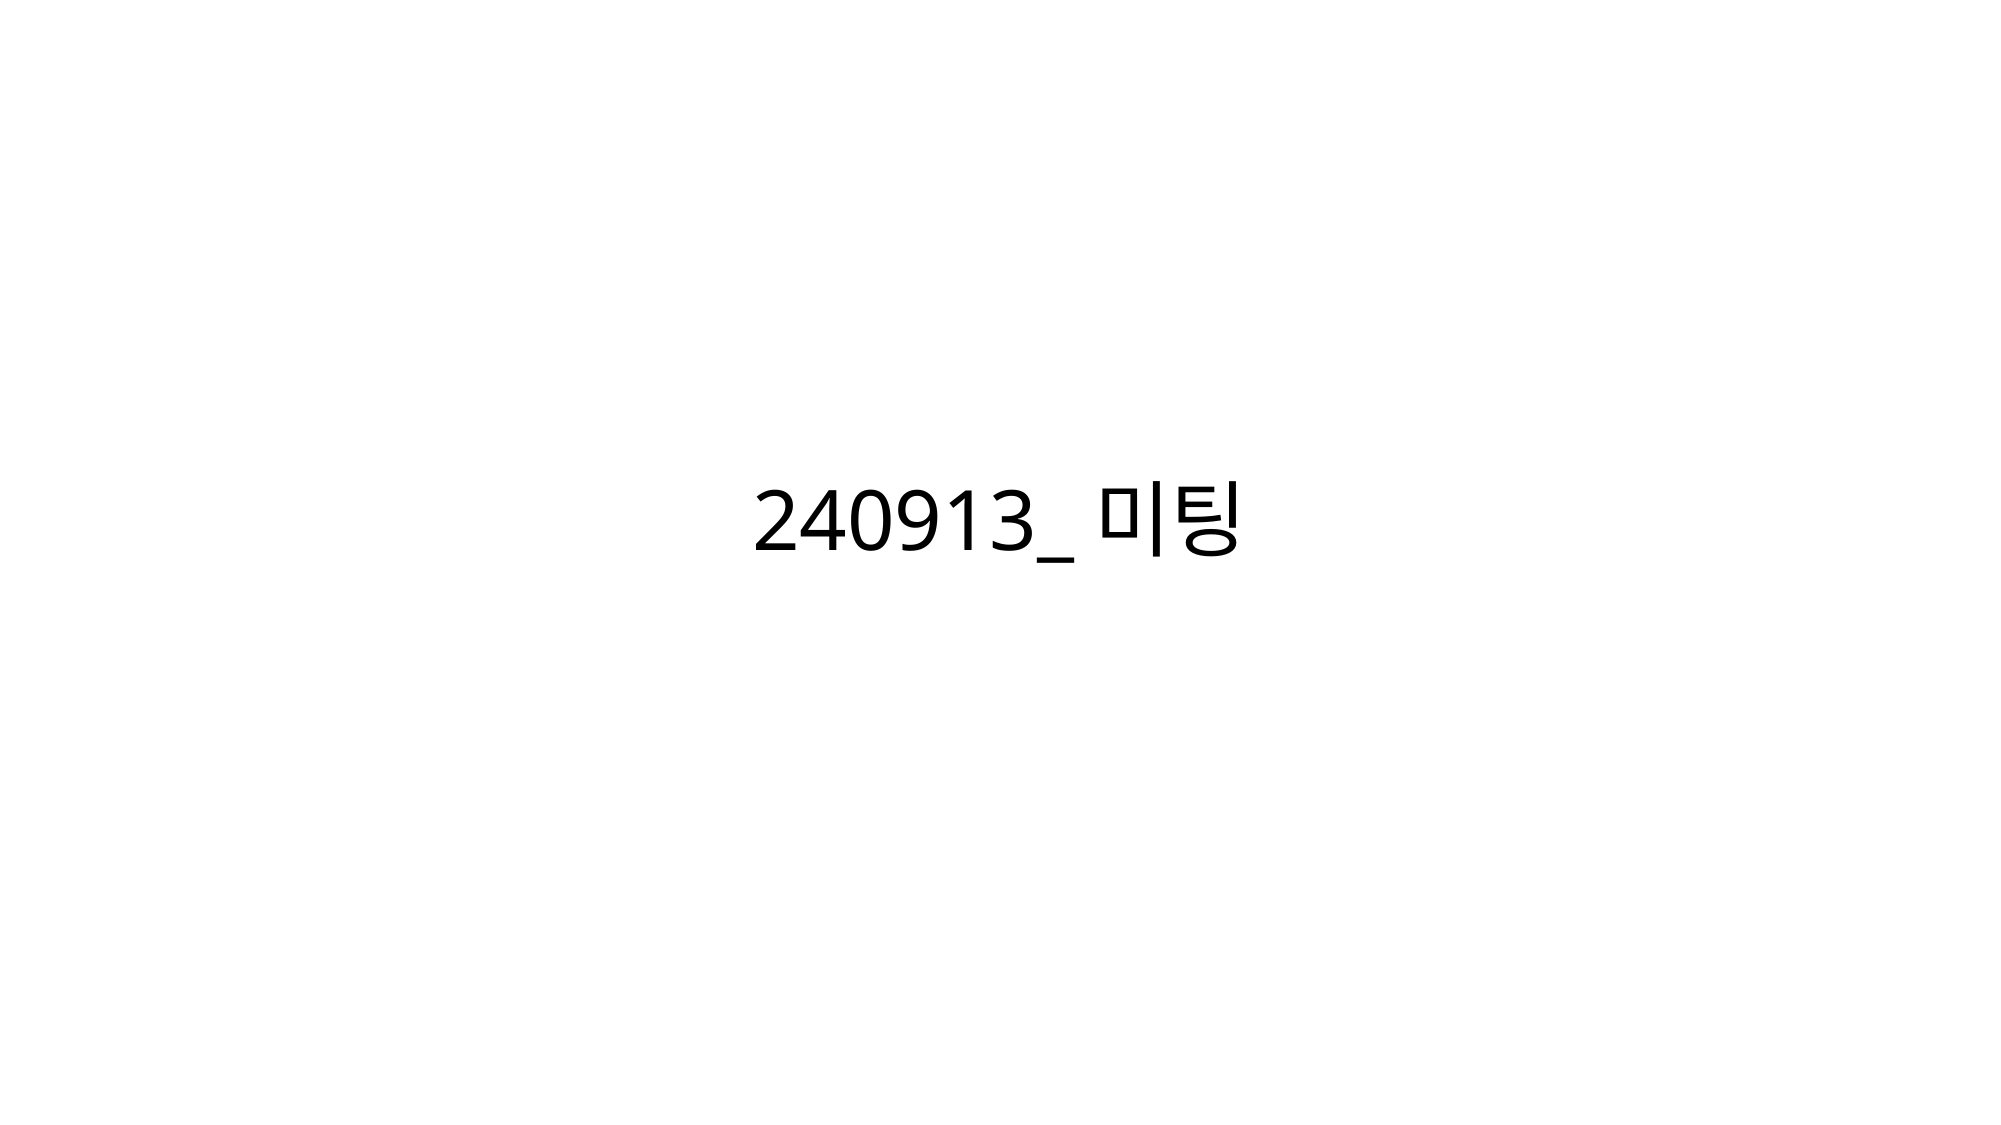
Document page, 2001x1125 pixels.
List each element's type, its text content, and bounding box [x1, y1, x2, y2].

title 240913_미팅 [249, 184, 1750, 576]
